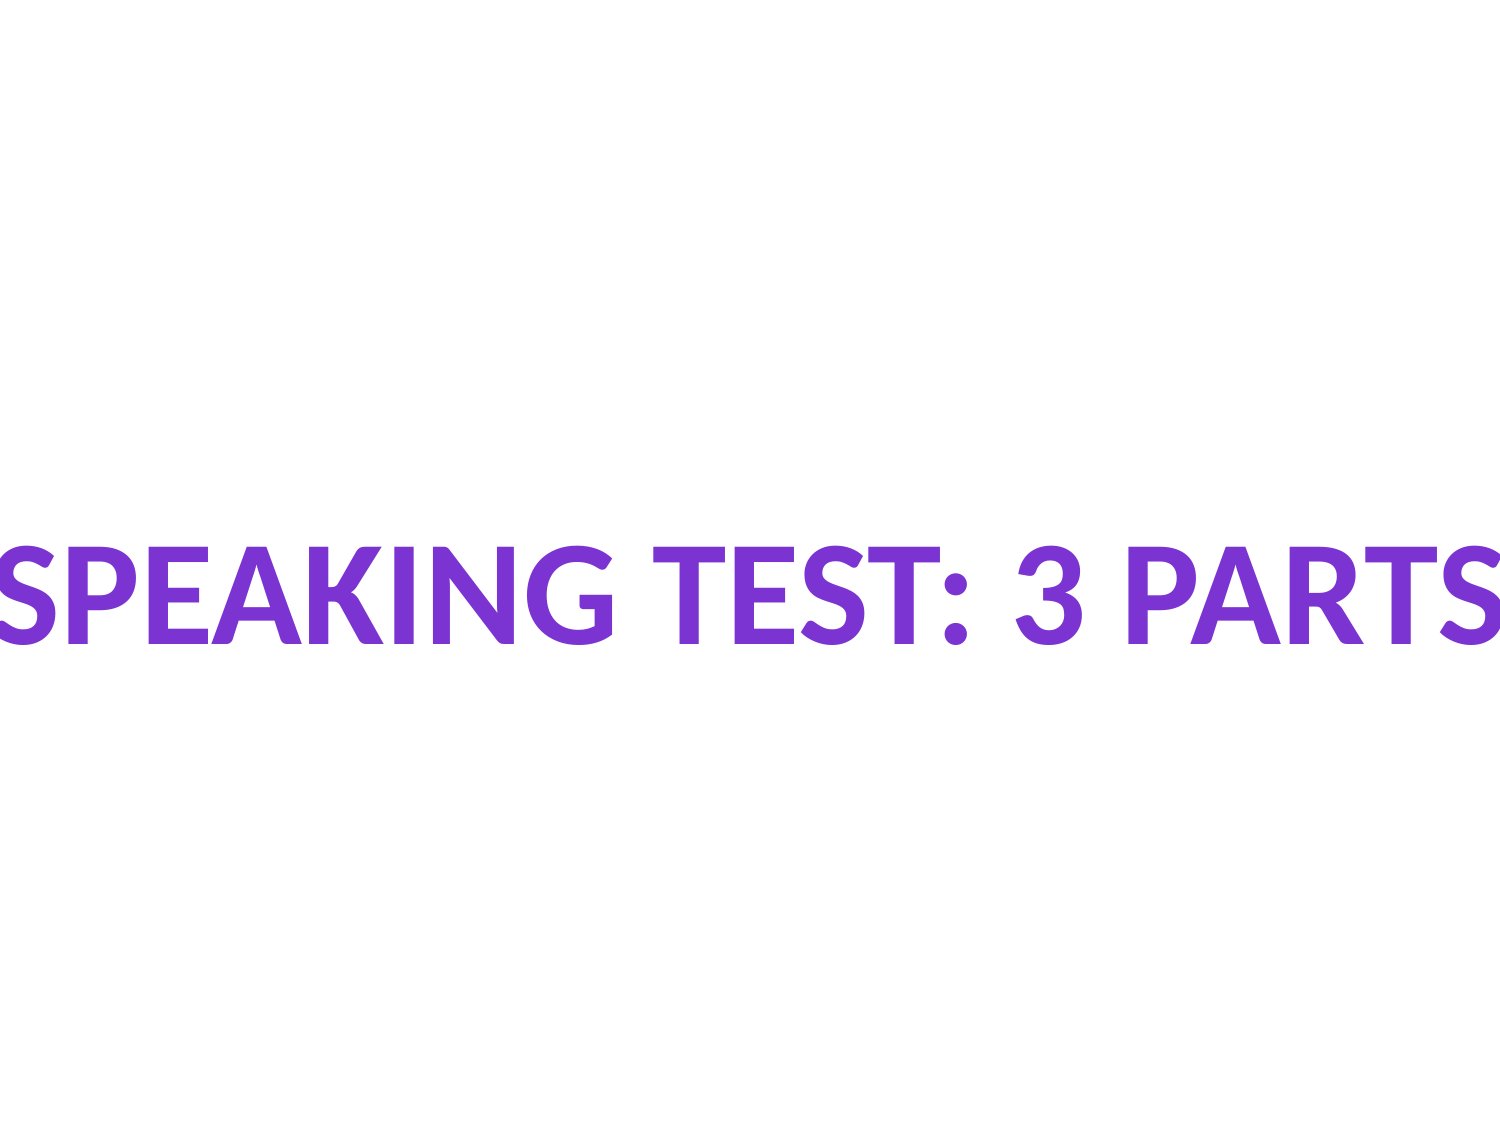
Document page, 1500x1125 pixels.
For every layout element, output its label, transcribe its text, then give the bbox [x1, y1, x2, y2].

text_box SPEAKING TEST: 3 PARTS [0, 486, 1500, 682]
